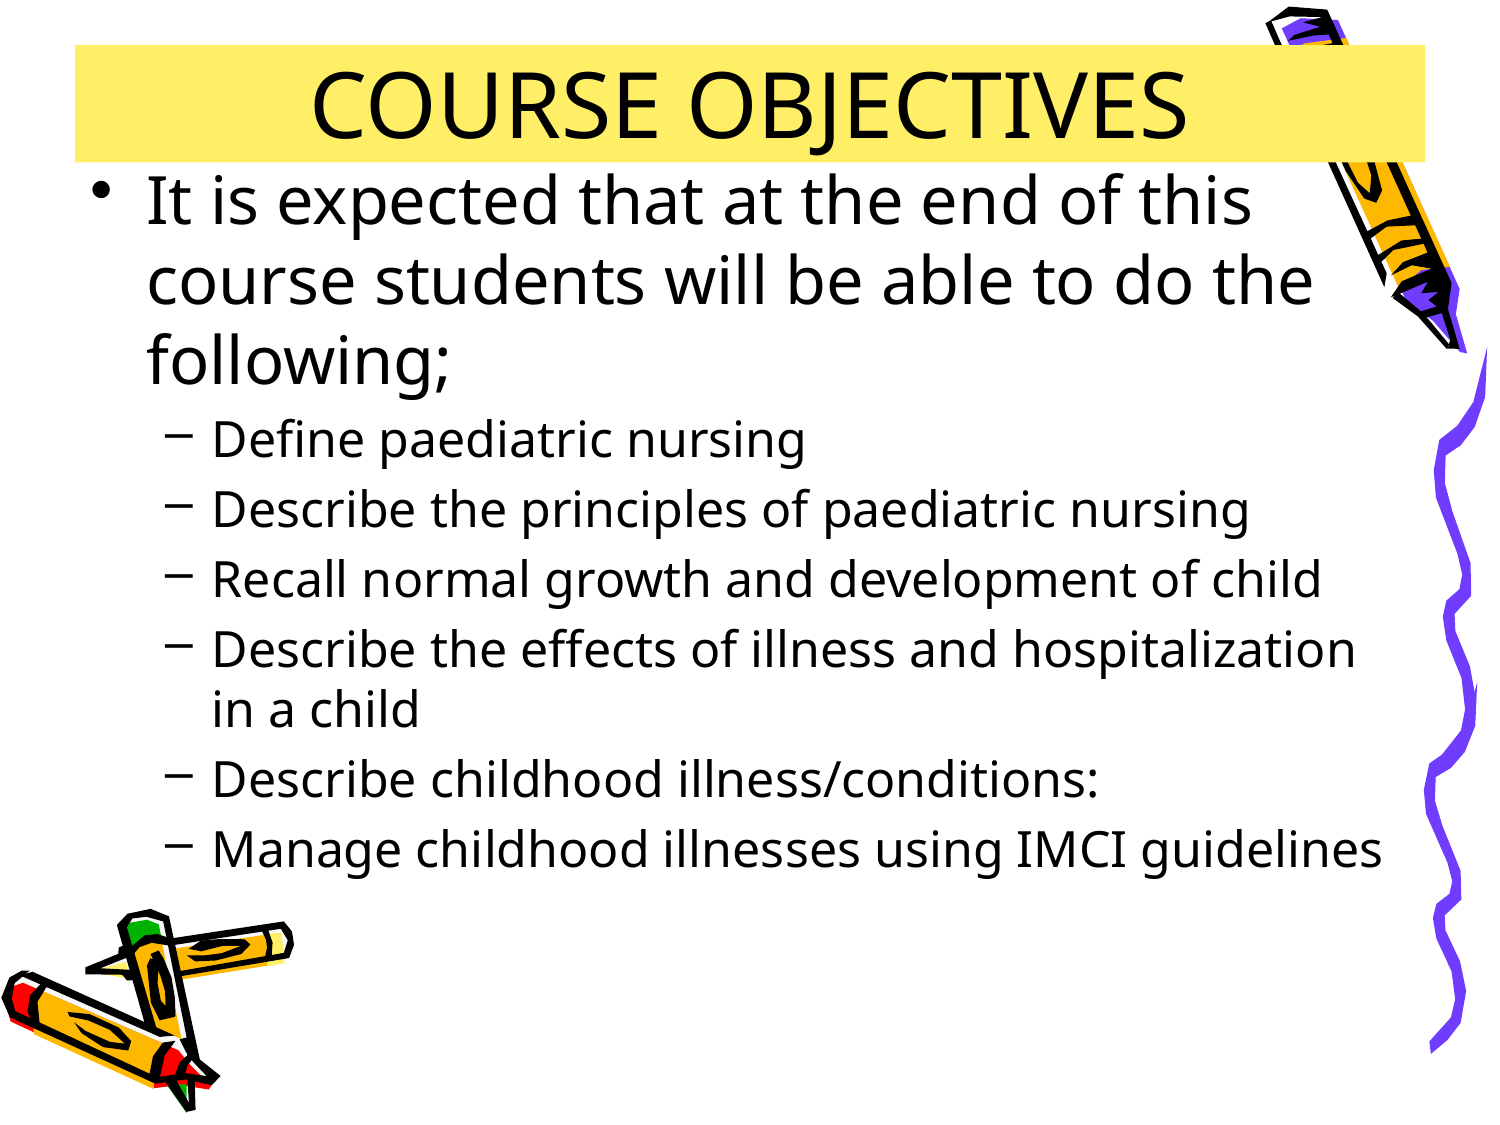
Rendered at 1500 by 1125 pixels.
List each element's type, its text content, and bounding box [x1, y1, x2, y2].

list It is expected that at the end of this course students will be able to do the following; Define paediatric nursing Describe the principles of paediatric nursing Recall normal growth and development of child Describe the effects of illness and hospitalization in a child Describe childhood illness/conditions: Manage childhood illnesses using IMCI guidelines [74, 149, 1426, 1038]
title COURSE OBJECTIVES [74, 44, 1426, 149]
